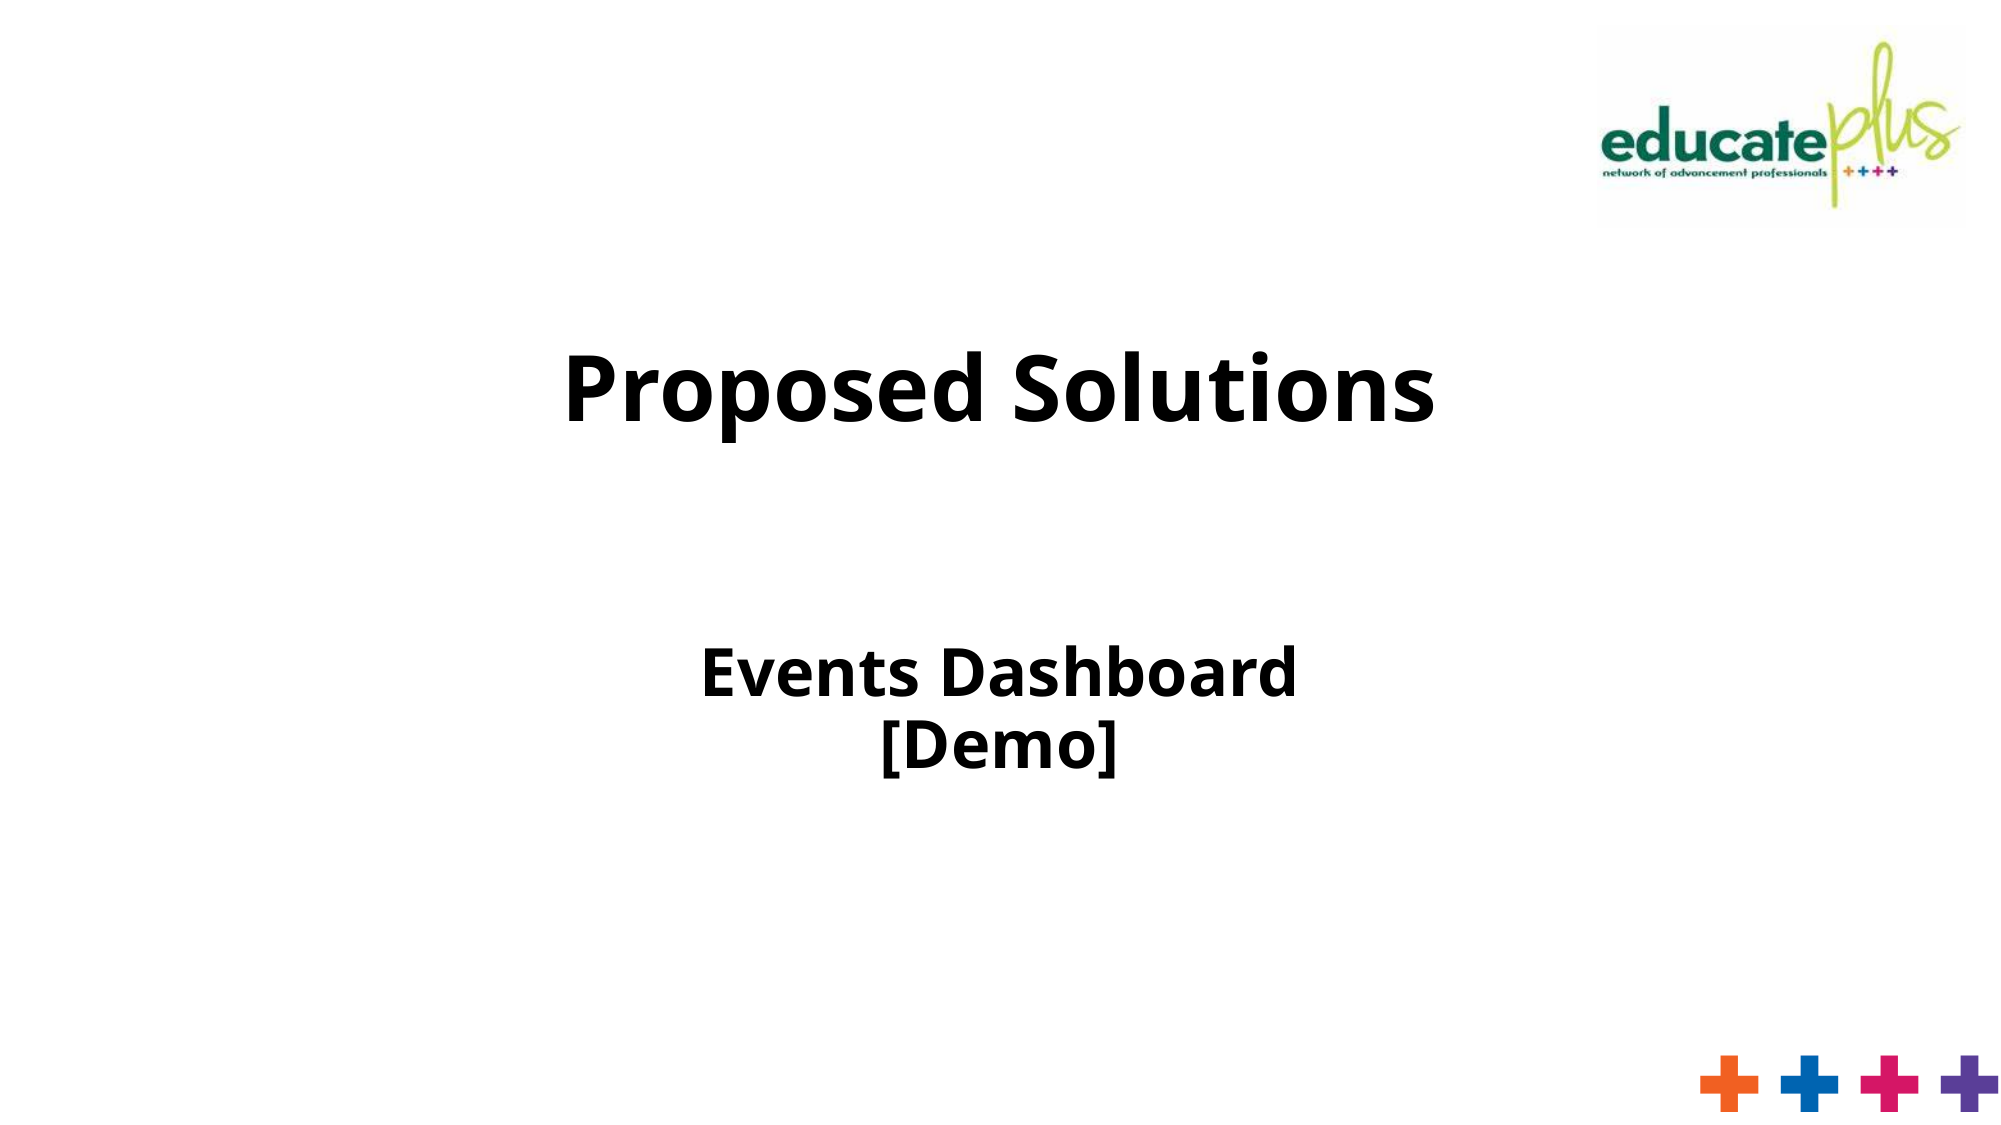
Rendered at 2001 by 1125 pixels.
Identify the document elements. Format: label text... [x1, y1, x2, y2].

title Proposed Solutions Events Dashboard [Demo] [137, 321, 1863, 804]
picture [1597, 25, 1966, 228]
picture [1694, 1051, 2000, 1112]
